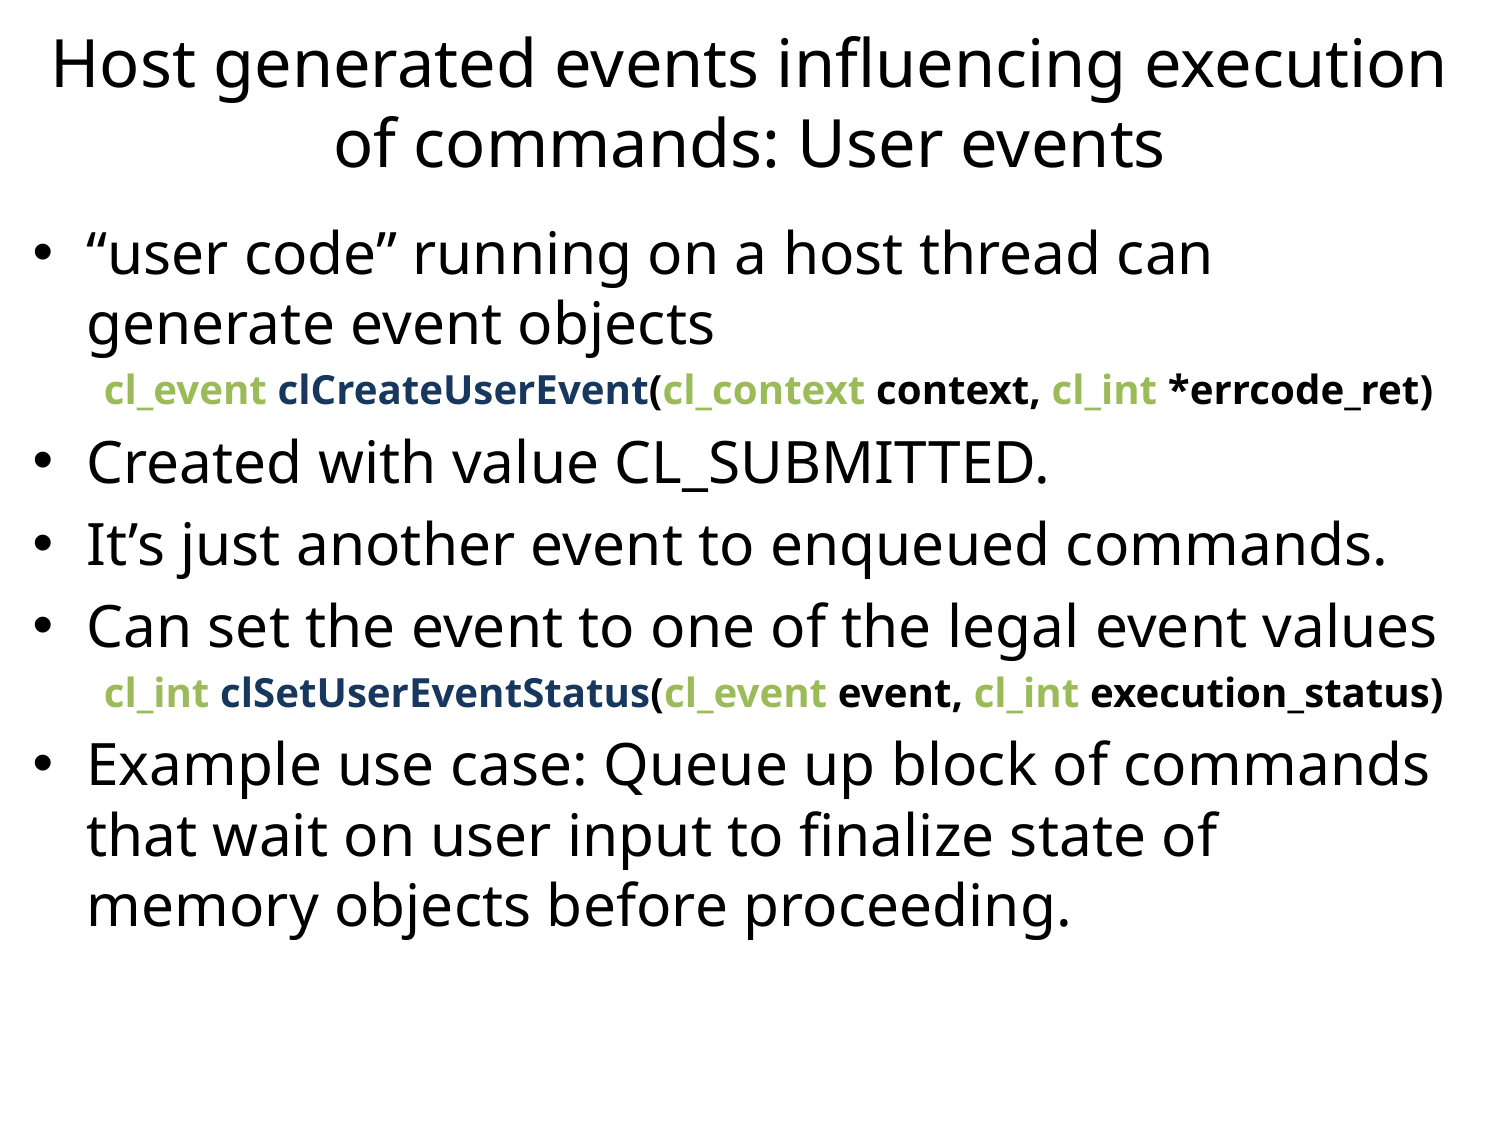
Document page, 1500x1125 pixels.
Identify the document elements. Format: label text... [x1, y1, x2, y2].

title Host generated events influencing execution of commands: User events [17, 7, 1483, 195]
list “user code” running on a host thread can generate event objects cl_event clCreateUserEvent(cl_context context, cl_int *errcode_ret) Created with value CL_SUBMITTED. It’s just another event to enqueued commands. Can set the event to one of the legal event values cl_int clSetUserEventStatus(cl_event event, cl_int execution_status) Example use case: Queue up block of commands that wait on user input to finalize state of memory objects before proceeding. [17, 208, 1471, 1106]
